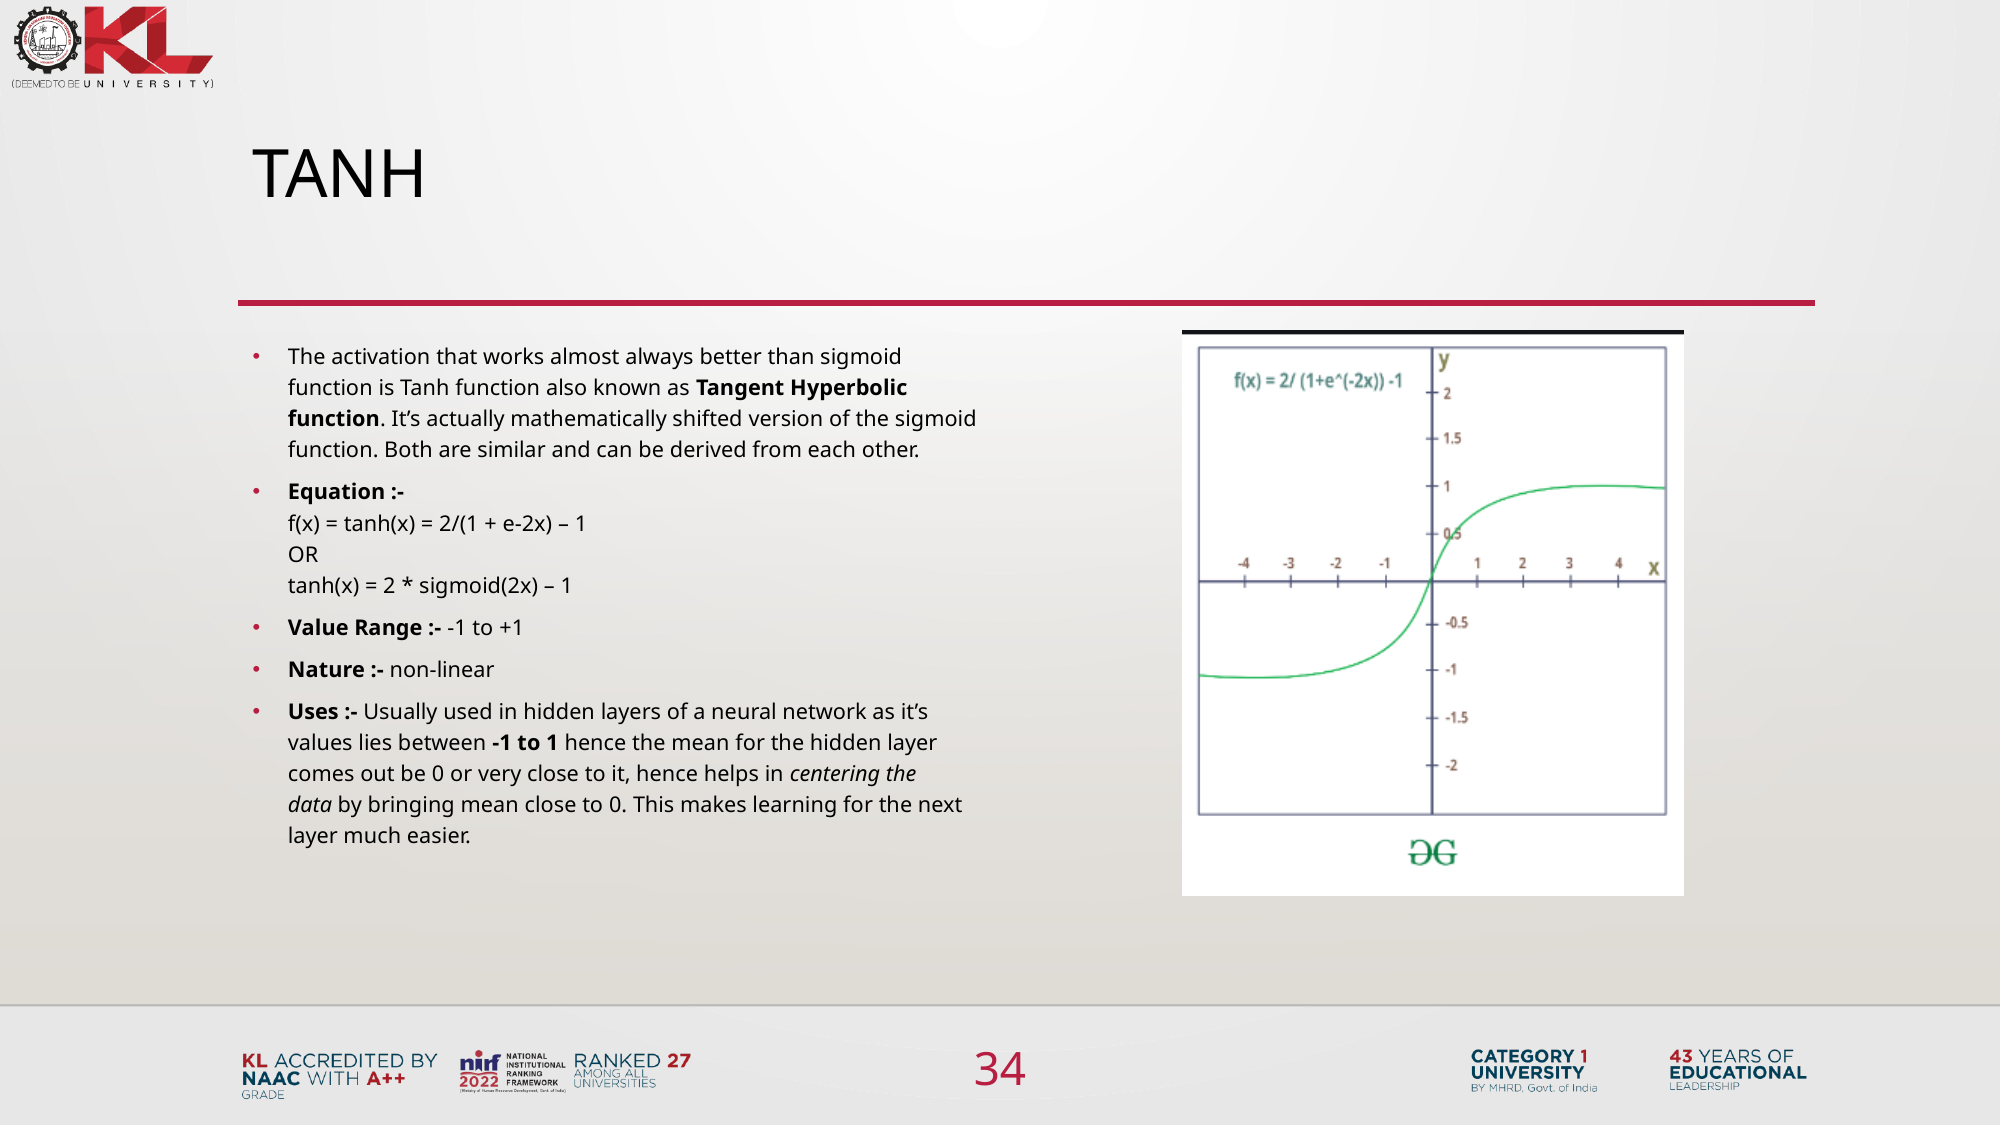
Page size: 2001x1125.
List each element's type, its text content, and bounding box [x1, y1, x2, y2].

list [1182, 330, 1684, 896]
picture [12, 5, 213, 88]
title tanh [237, 132, 1814, 306]
picture [1447, 1045, 1814, 1101]
slide_number 34 [933, 1031, 1067, 1115]
picture [238, 1045, 716, 1103]
list The activation that works almost always better than sigmoid function is Tanh function also known as Tangent Hyperbolic function. It’s actually mathematically shifted version of the sigmoid function. Both are similar and can be derived from each other. Equation :- f(x) = tanh(x) = 2/(1 + e-2x) – 1 OR tanh(x) = 2 * sigmoid(2x) – 1 Value Range :- -1 to +1 Nature :- non-linear Uses :- Usually used in hidden layers of a neural network as it’s values lies between -1 to 1 hence the mean for the hidden layer comes out be 0 or very close to it, hence helps in centering the data by bringing mean close to 0. This makes learning for the next layer much easier. [237, 329, 1000, 896]
